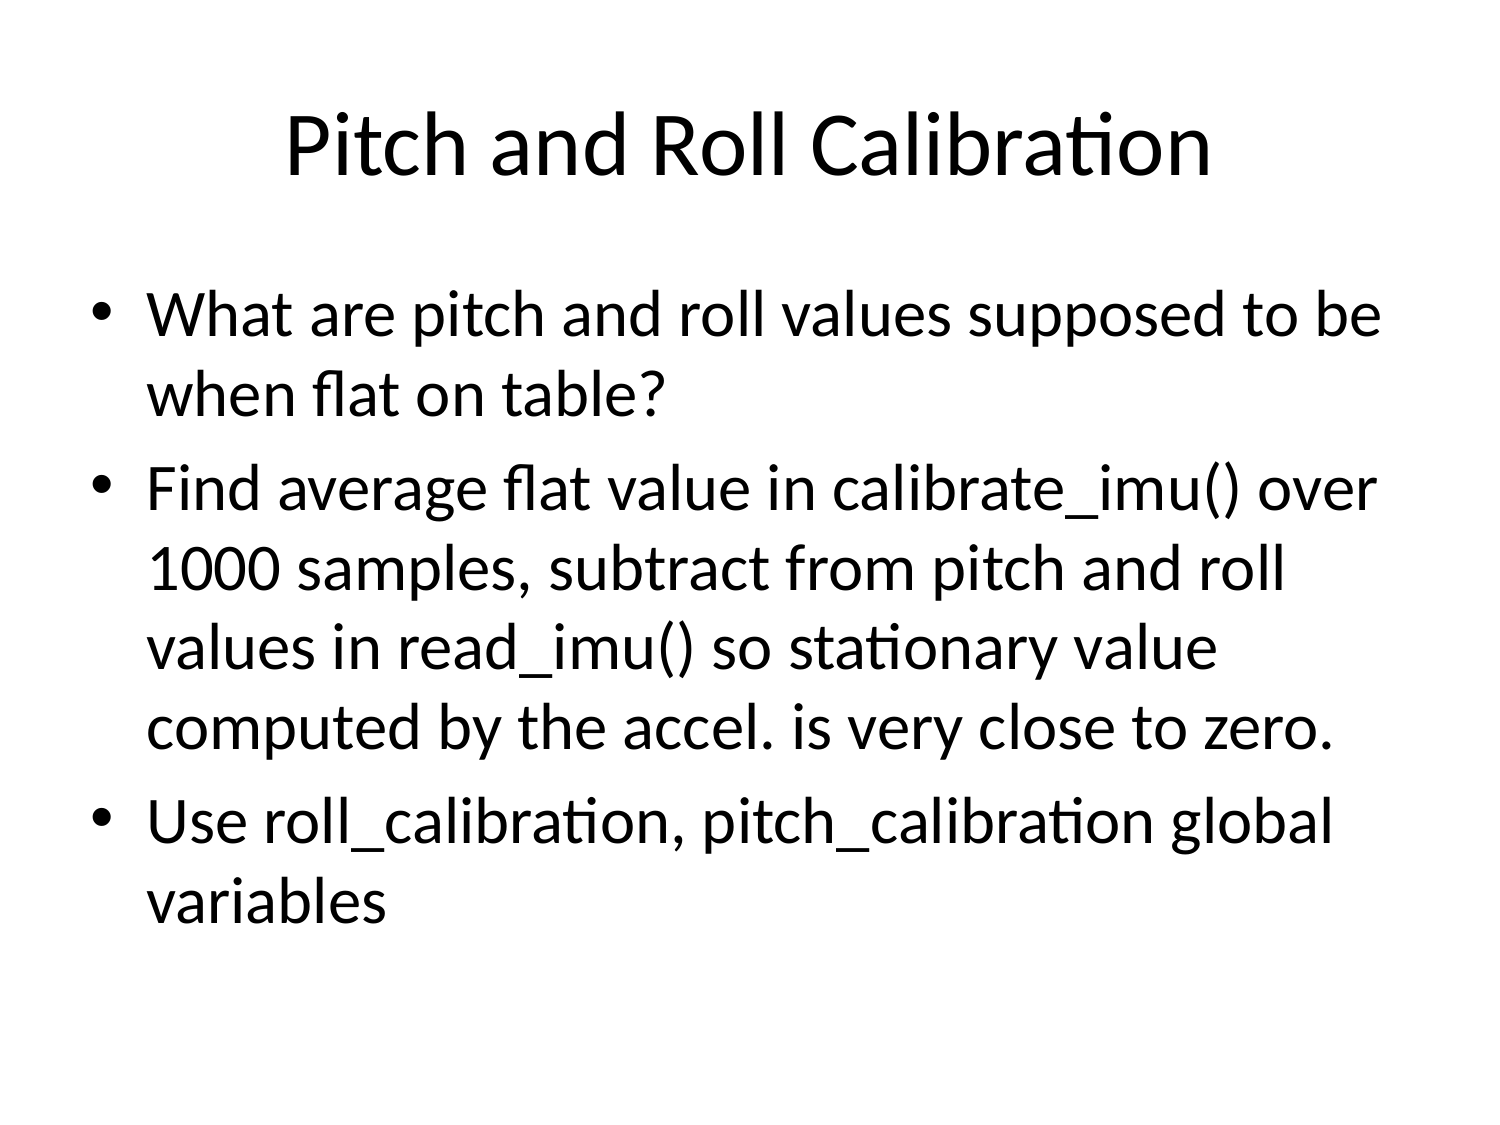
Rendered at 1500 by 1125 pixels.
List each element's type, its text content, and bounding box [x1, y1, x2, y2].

list What are pitch and roll values supposed to be when flat on table? Find average flat value in calibrate_imu() over 1000 samples, subtract from pitch and roll values in read_imu() so stationary value computed by the accel. is very close to zero. Use roll_calibration, pitch_calibration global variables [75, 262, 1425, 1005]
title Pitch and Roll Calibration [75, 45, 1425, 233]
